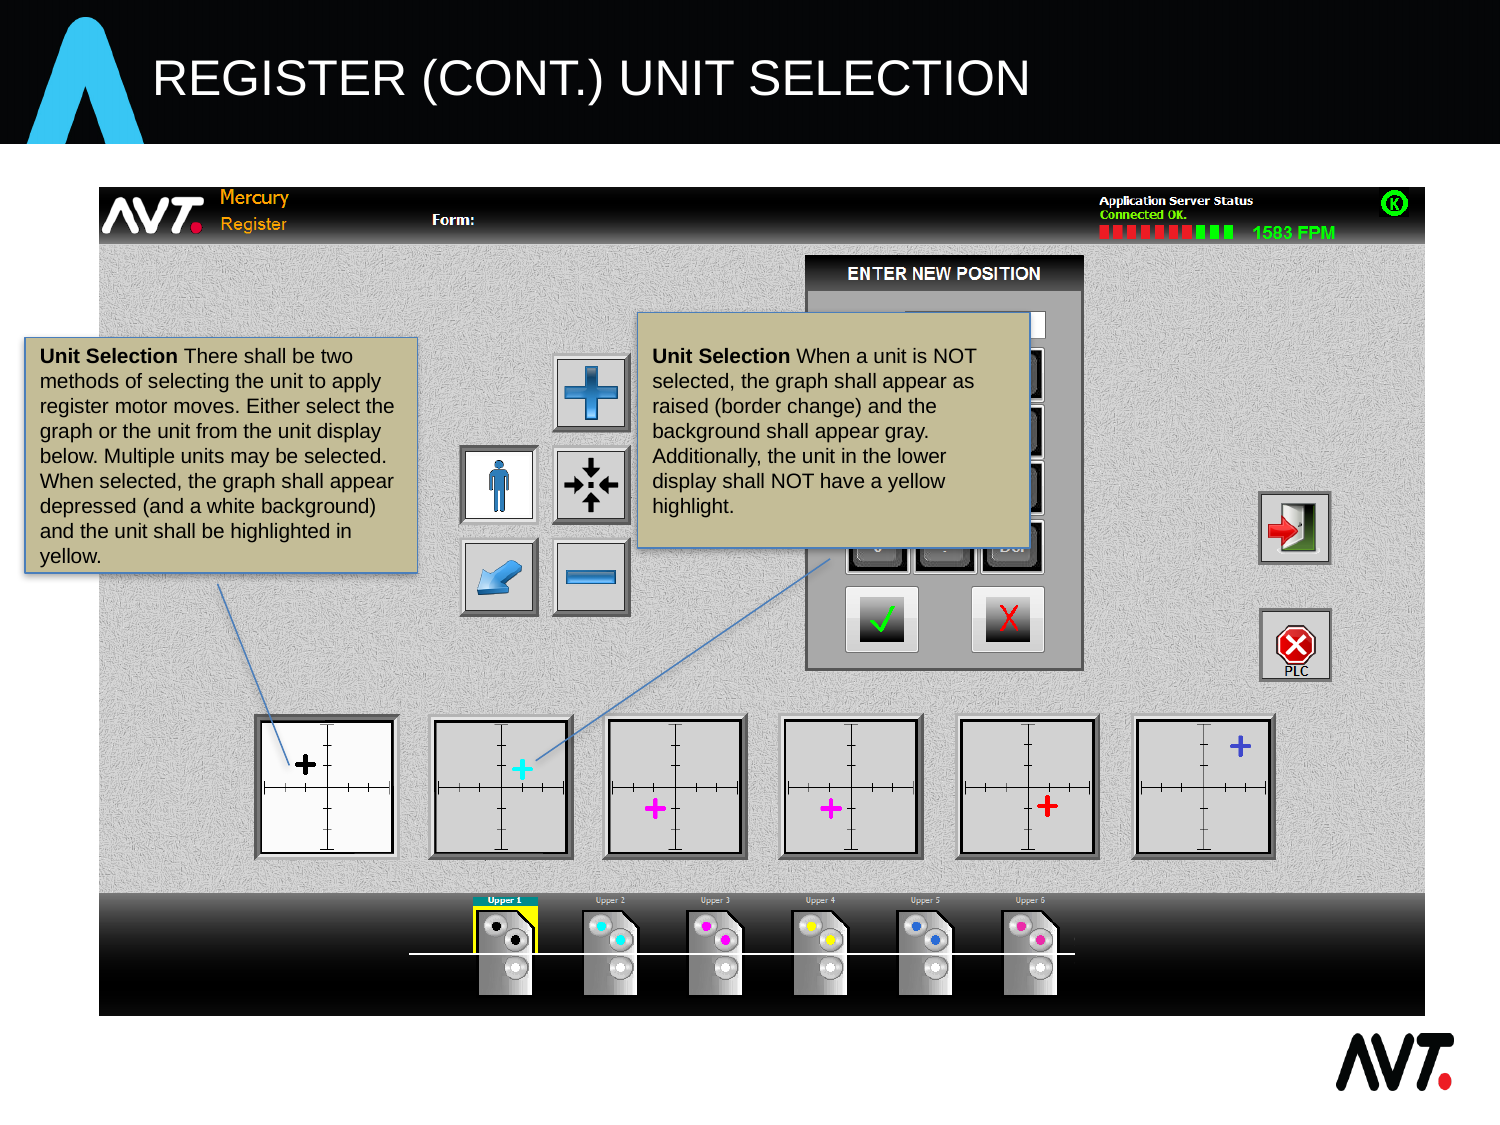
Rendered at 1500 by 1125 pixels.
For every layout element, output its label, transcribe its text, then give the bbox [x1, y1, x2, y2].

picture [1336, 1033, 1454, 1091]
text_box Unit Selection There shall be two methods of selecting the unit to apply register motor moves. Either select the graph or the unit from the unit display below. Multiple units may be selected. When selected, the graph shall appear depressed (and a white background) and the unit shall be highlighted in yellow. [24, 337, 94, 574]
picture [0, 0, 1500, 144]
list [99, 187, 1426, 1016]
title Register (cont.) UNIT SELECTION [137, 37, 1425, 113]
